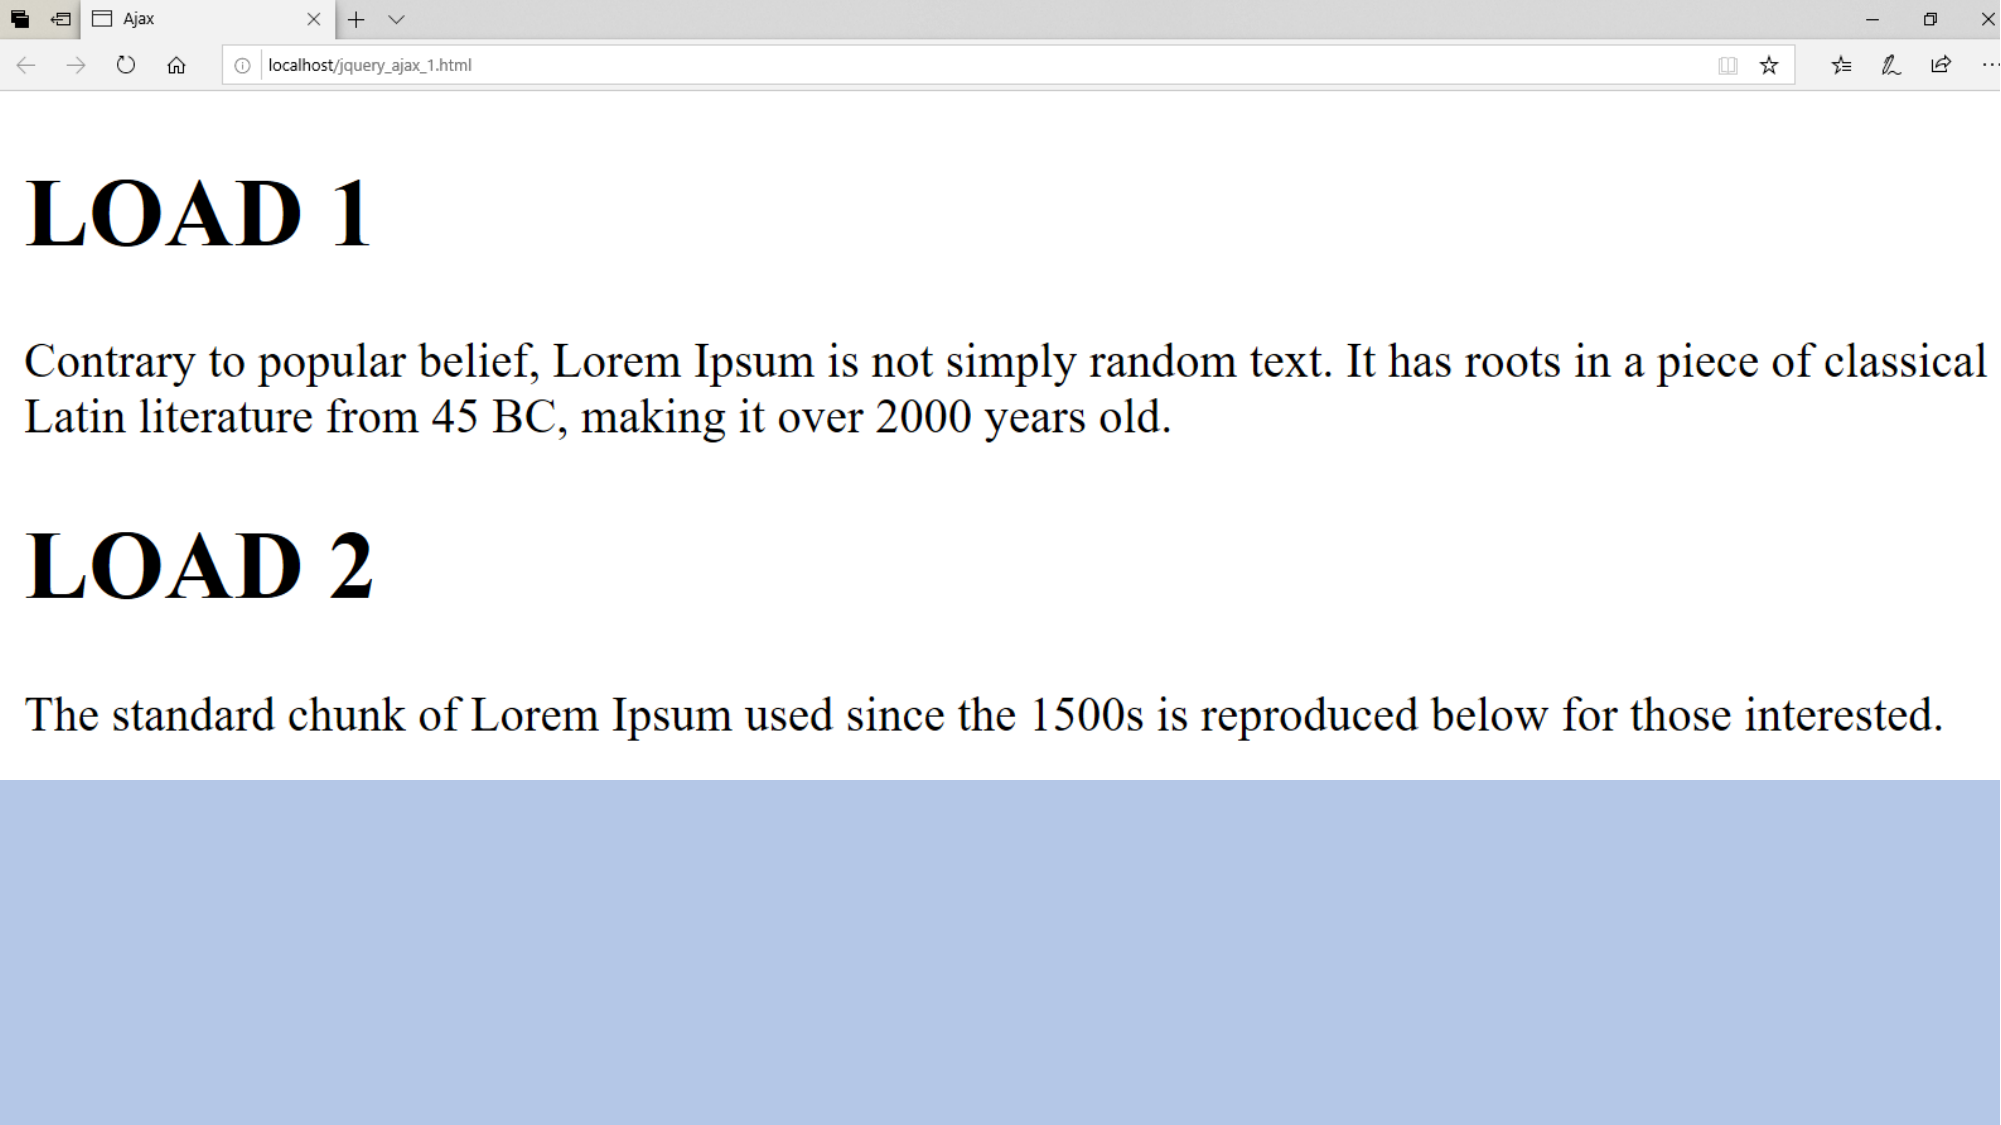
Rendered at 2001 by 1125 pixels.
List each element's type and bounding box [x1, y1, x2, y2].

picture [0, 0, 2000, 780]
